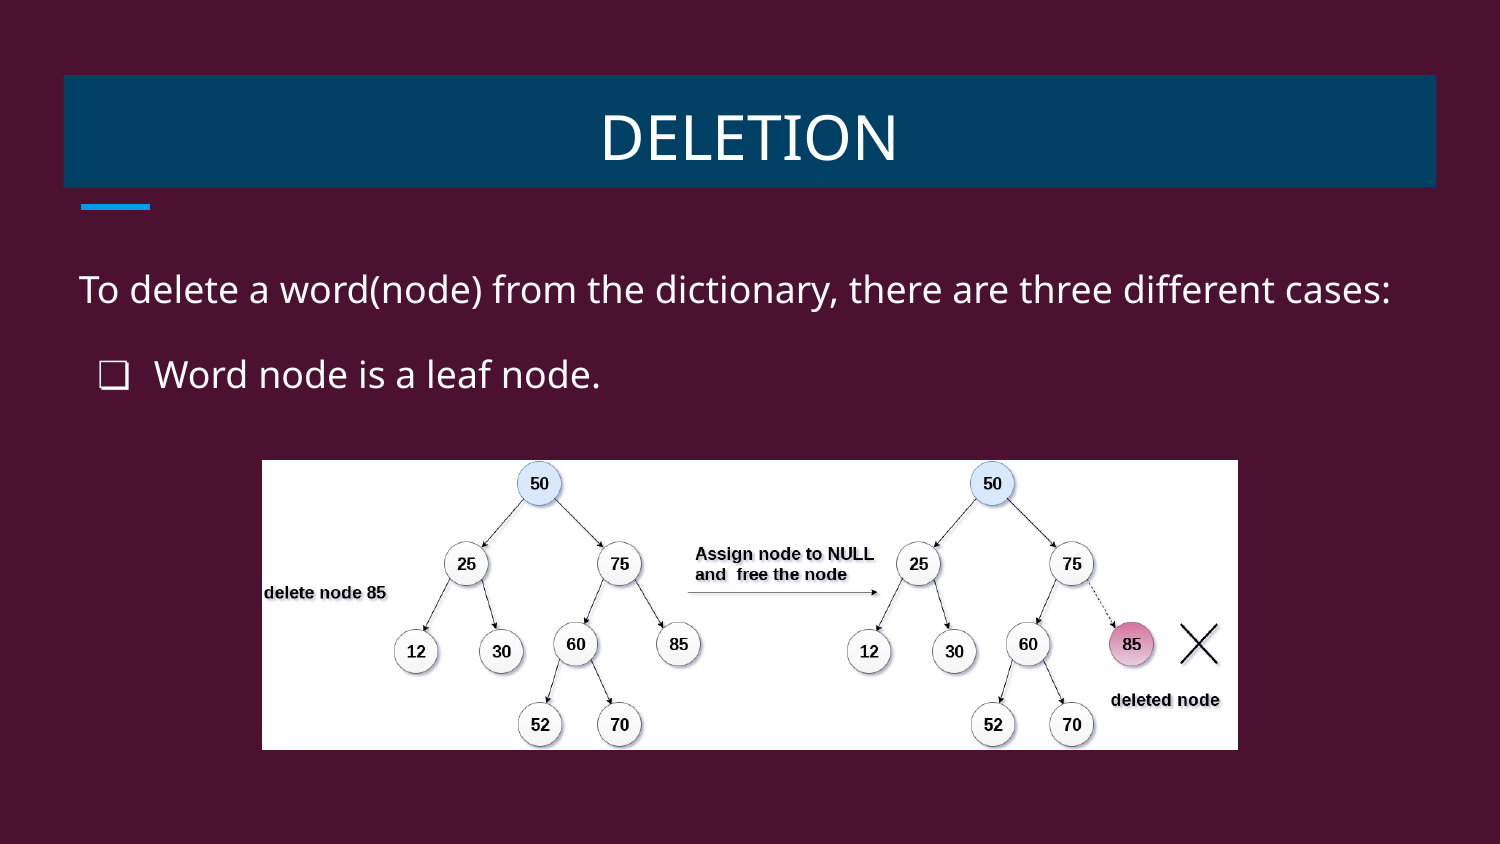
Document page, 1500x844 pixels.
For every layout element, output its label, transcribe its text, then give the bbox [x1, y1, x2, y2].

list To delete a word(node) from the dictionary, there are three different cases: Word node is a leaf node. [63, 244, 1437, 750]
title DELETION [63, 75, 1437, 188]
picture [262, 460, 1238, 750]
